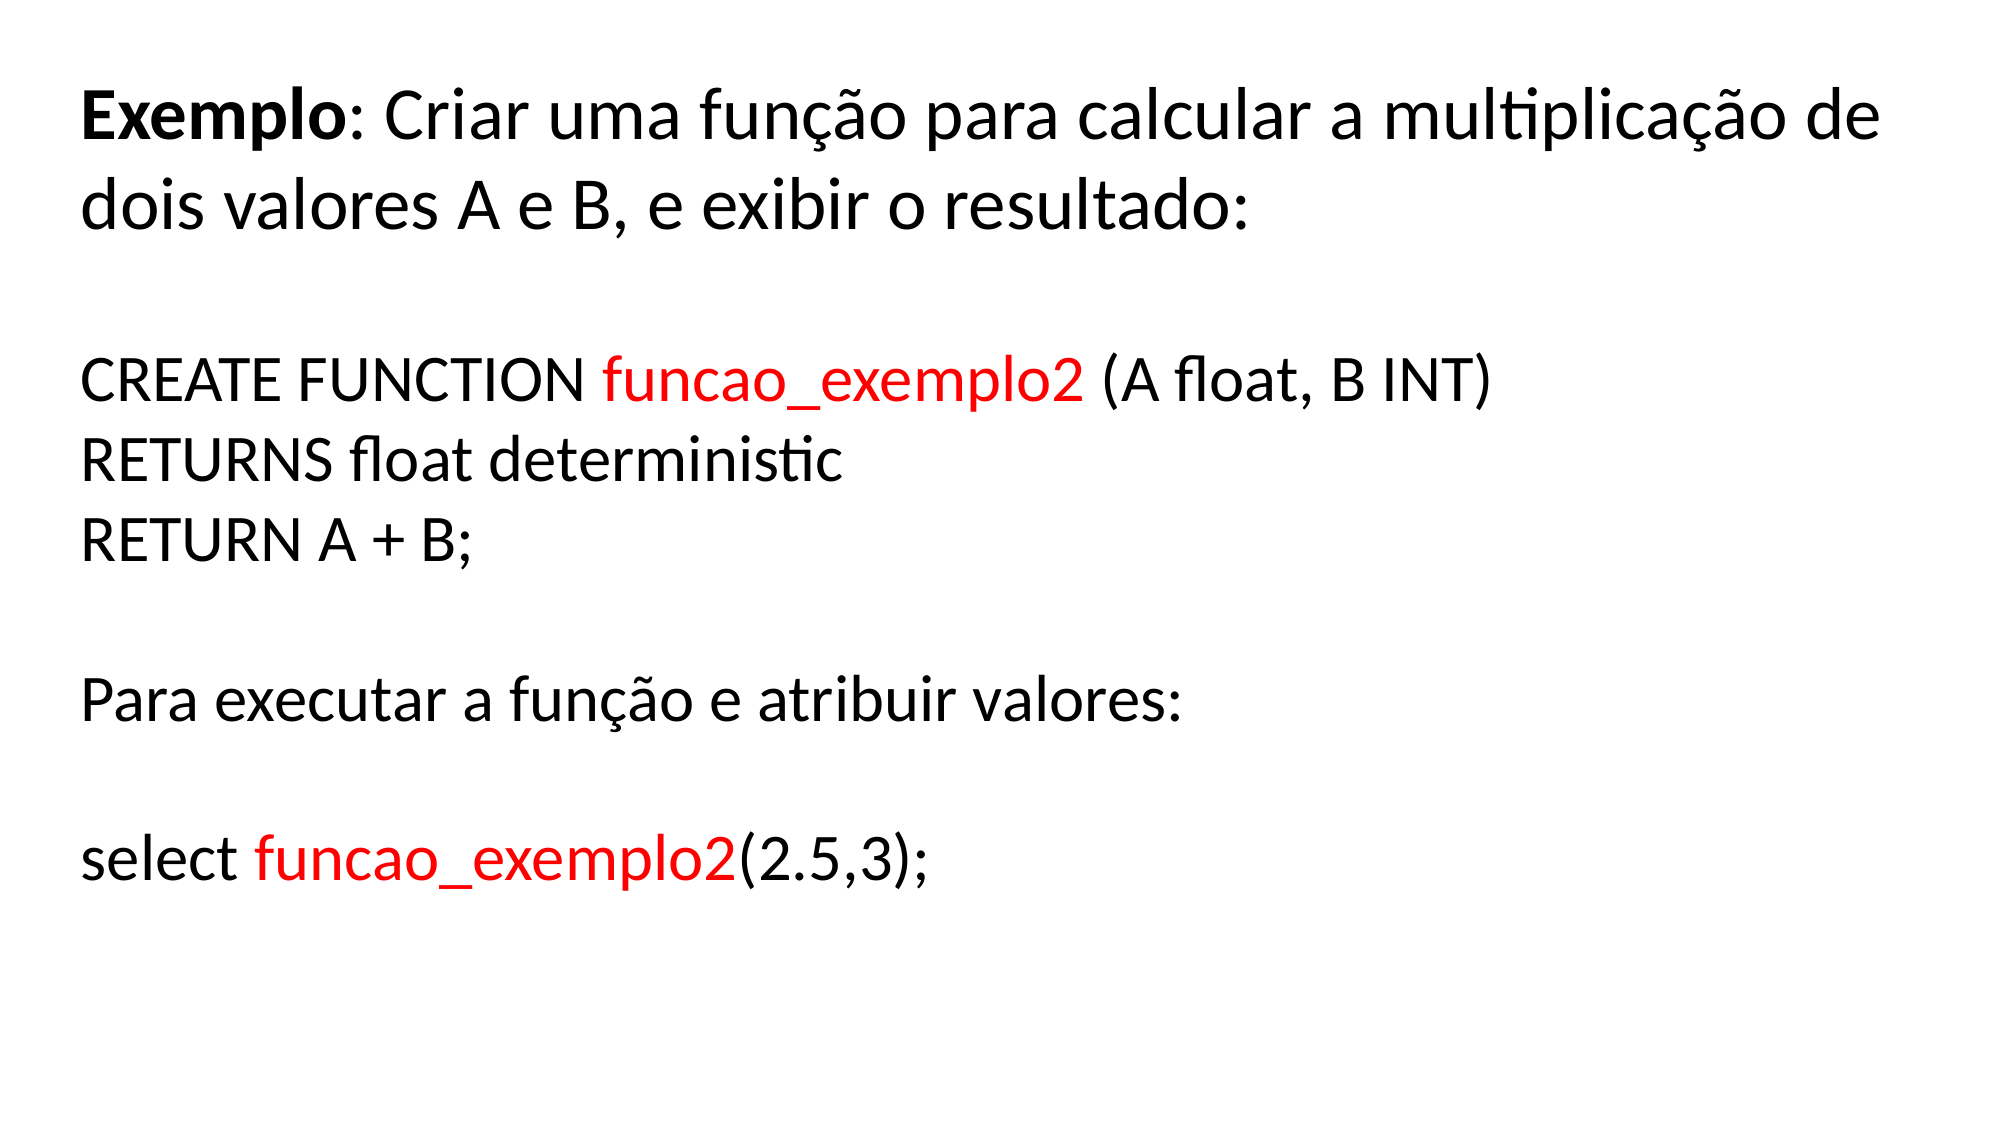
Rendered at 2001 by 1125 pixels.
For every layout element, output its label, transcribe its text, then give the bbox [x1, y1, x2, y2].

text_box Exemplo: Criar uma função para calcular a multiplicação de dois valores A e B, e exibir o resultado: CREATE FUNCTION funcao_exemplo2 (A float, B INT) RETURNS float deterministic RETURN A + B; Para executar a função e atribuir valores: select funcao_exemplo2(2.5,3); [66, 57, 1934, 902]
